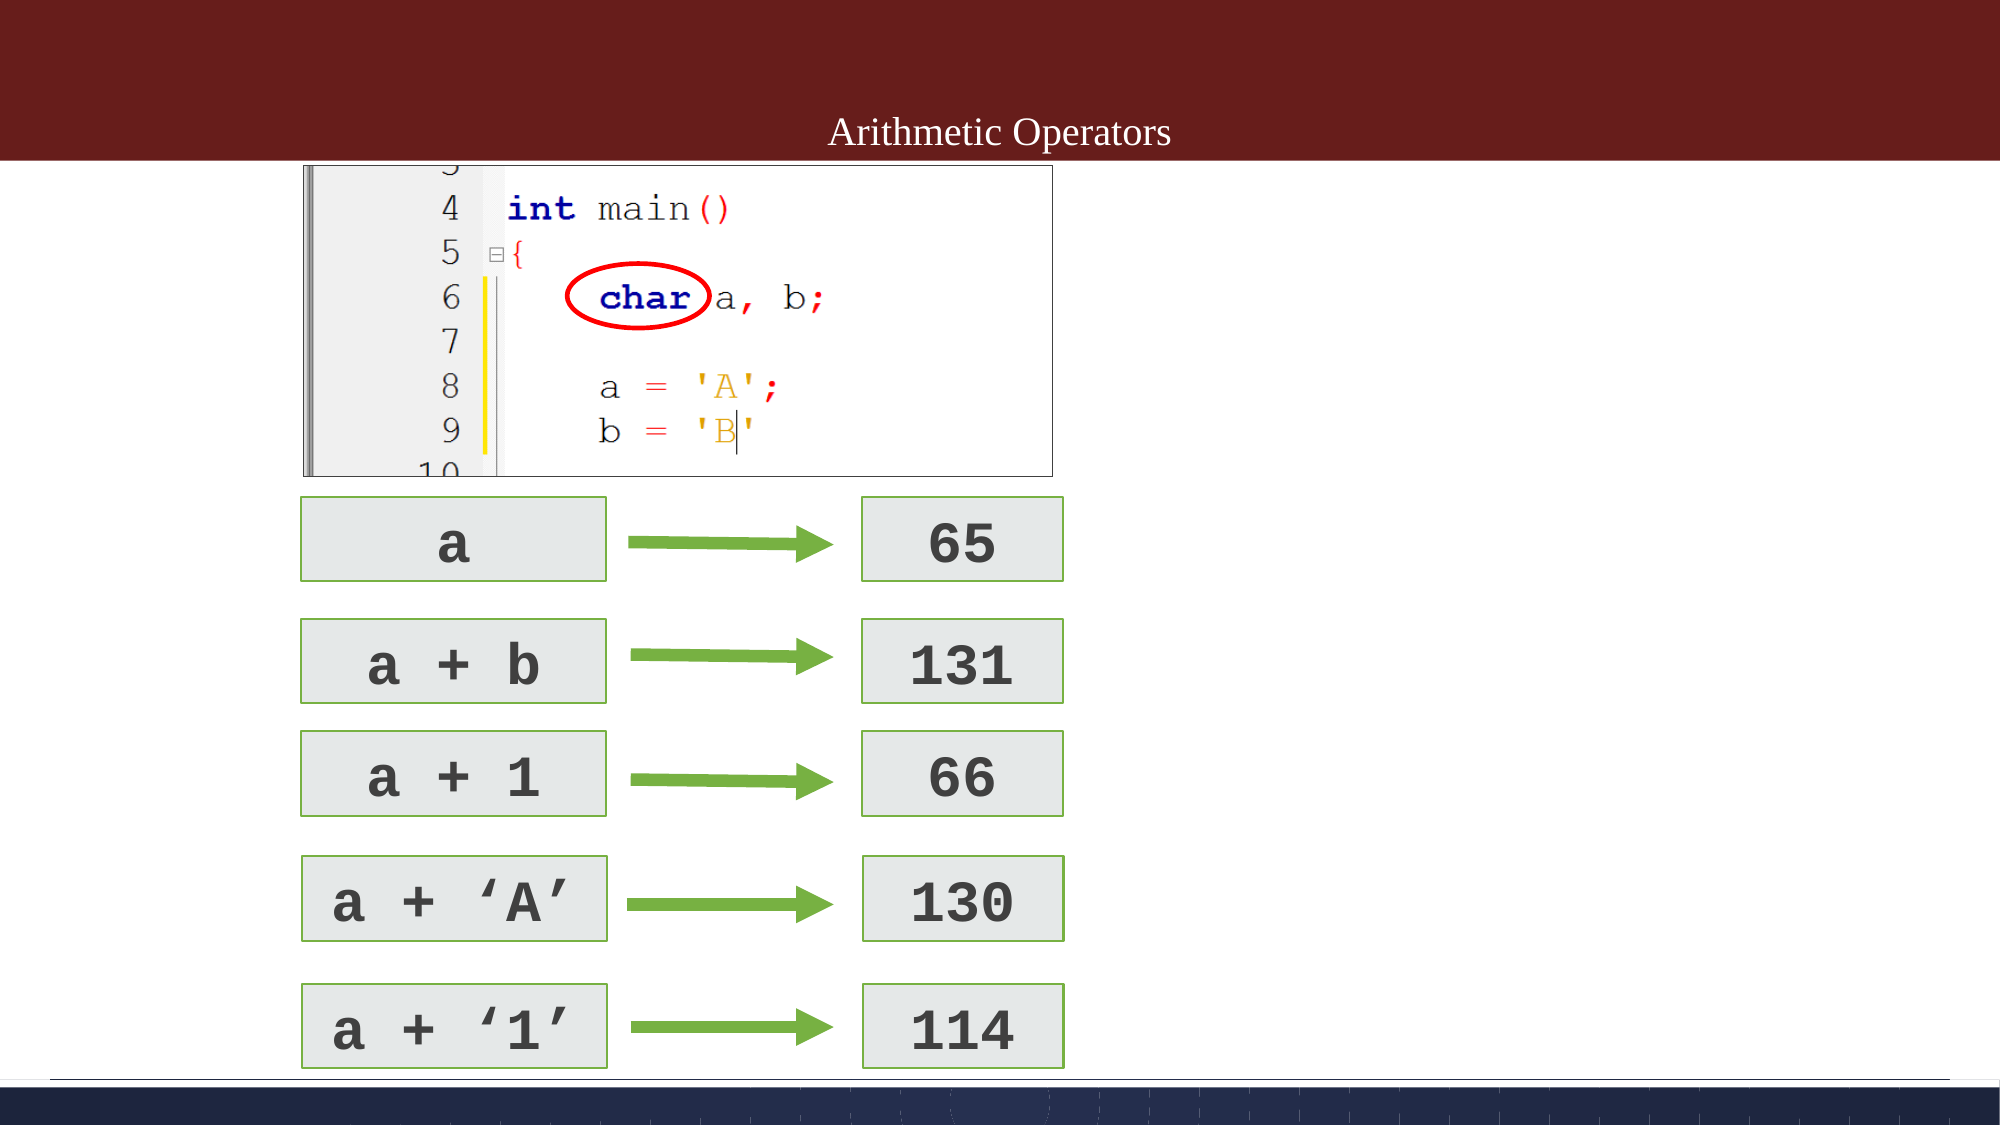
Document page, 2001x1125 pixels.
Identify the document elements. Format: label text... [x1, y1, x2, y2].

title Arithmetic Operators [0, 0, 2000, 161]
text_box 66 [861, 730, 1064, 817]
text_box a + ‘1’ [301, 983, 608, 1069]
text_box 114 [862, 983, 1065, 1069]
text_box 131 [861, 618, 1064, 704]
text_box a + ‘A’ [301, 855, 608, 942]
text_box 130 [862, 855, 1065, 942]
text_box 65 [861, 496, 1064, 582]
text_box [630, 779, 834, 783]
list example character [219, 160, 1780, 1086]
text_box a + b [300, 618, 607, 704]
text_box a + 1 [300, 730, 607, 817]
text_box a [300, 496, 607, 582]
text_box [630, 654, 834, 658]
picture [303, 165, 1052, 478]
